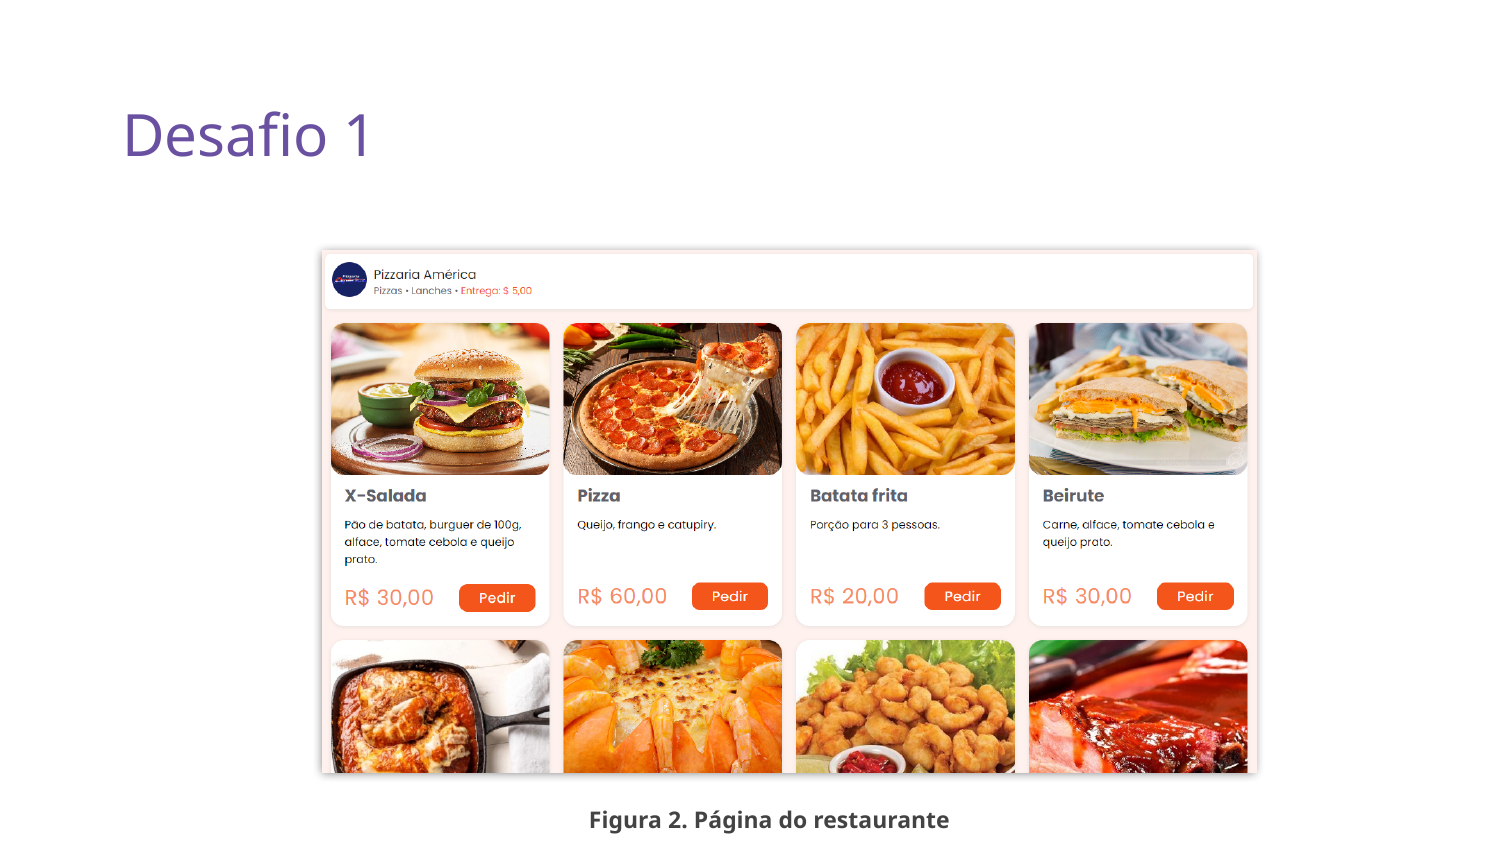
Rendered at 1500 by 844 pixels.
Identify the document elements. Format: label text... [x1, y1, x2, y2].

picture [322, 249, 1257, 774]
text_box Figura 2. Página do restaurante [573, 782, 1006, 844]
text_box Desafio 1 [107, 83, 1272, 184]
